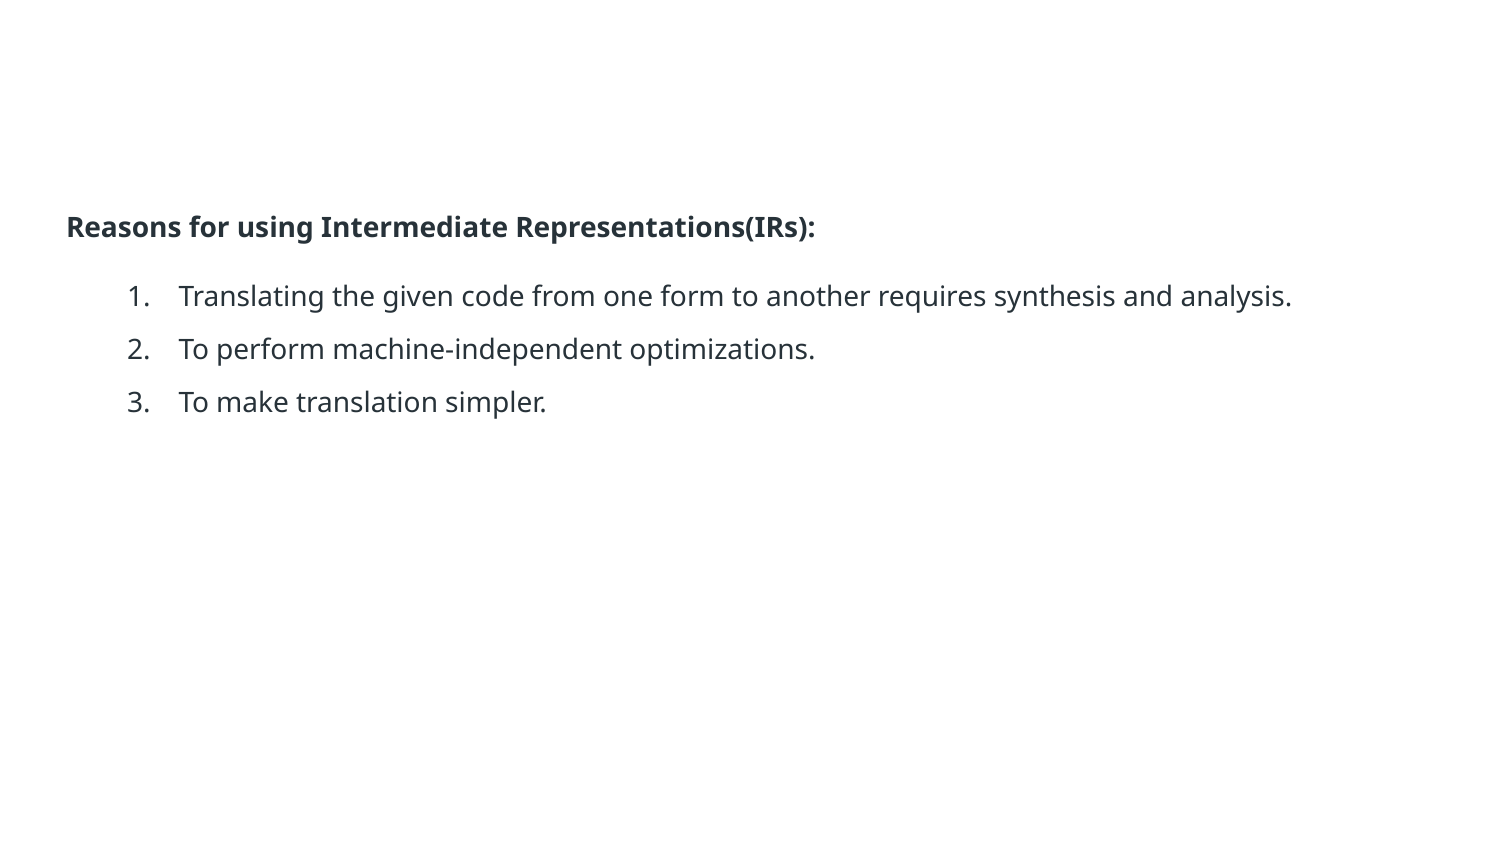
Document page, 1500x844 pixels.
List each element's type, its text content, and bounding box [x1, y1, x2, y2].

list Reasons for using Intermediate Representations(IRs): Translating the given code from one form to another requires synthesis and analysis. To perform machine-independent optimizations. To make translation simpler. [51, 189, 1449, 750]
